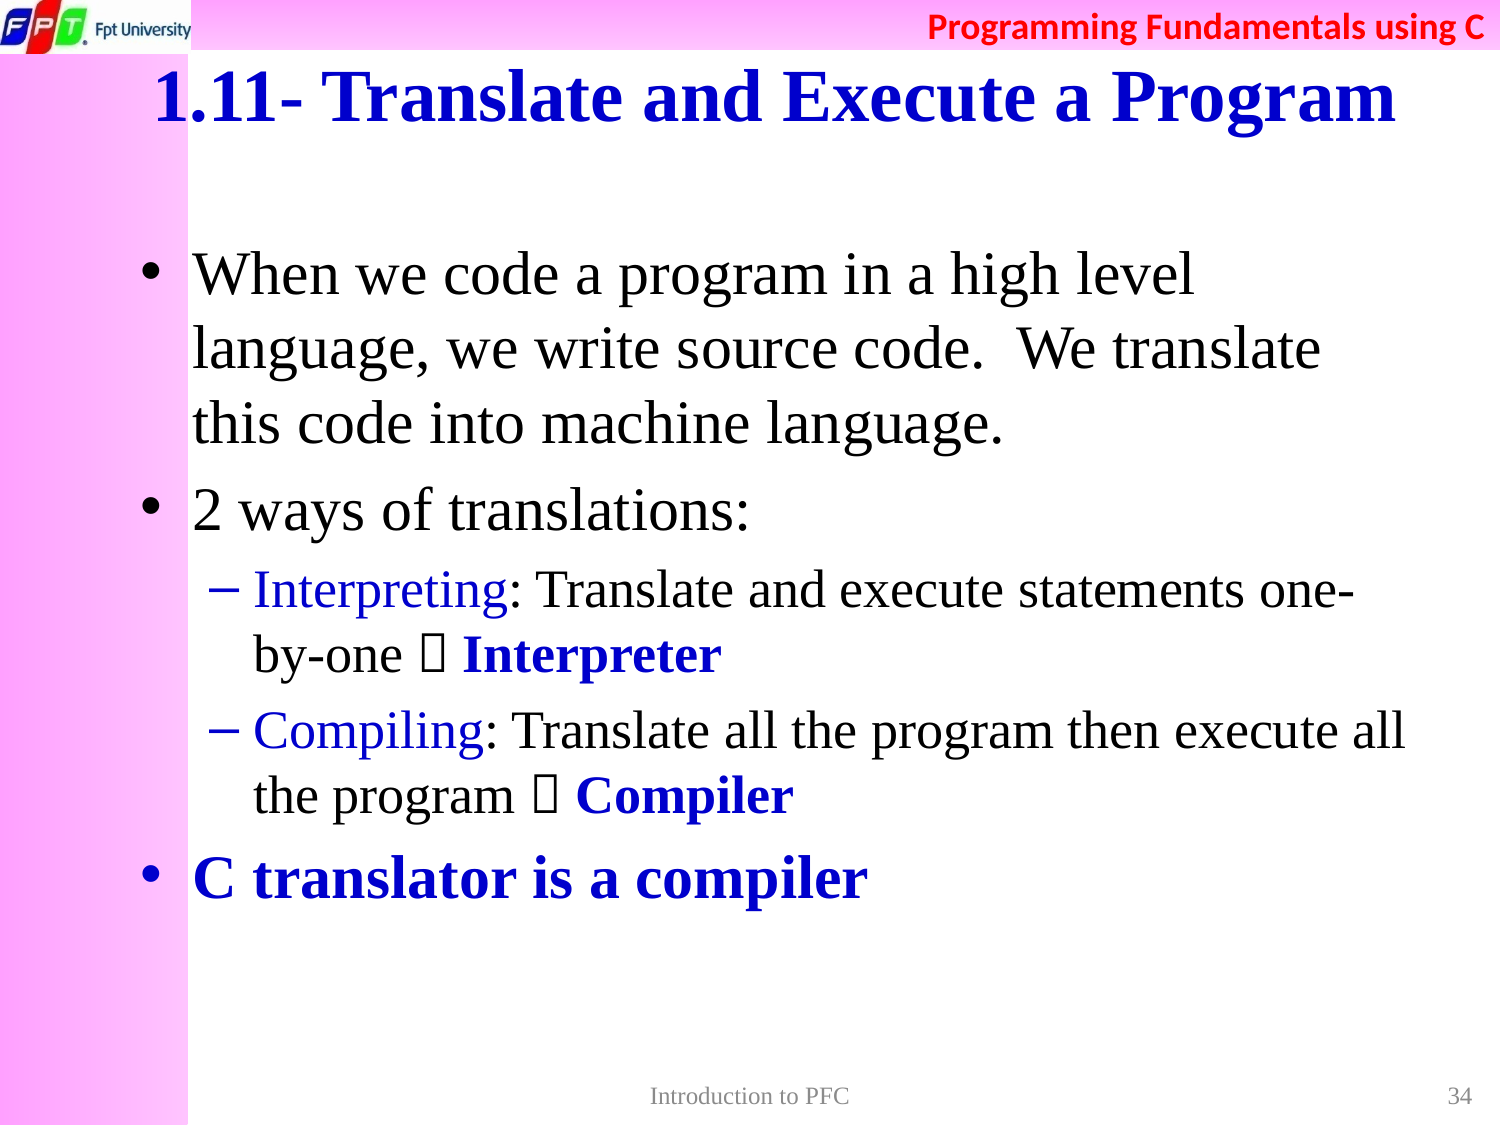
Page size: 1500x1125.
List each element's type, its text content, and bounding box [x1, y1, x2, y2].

list When we code a program in a high level language, we write source code. We translate this code into machine language. 2 ways of translations: Interpreting: Translate and execute statements one-by-one  Interpreter Compiling: Translate all the program then execute all the program  Compiler C translator is a compiler [125, 224, 1425, 925]
footer Introduction to PFC [512, 1074, 988, 1116]
title 1.11- Translate and Execute a Program [125, 45, 1425, 138]
picture [0, 0, 191, 54]
slide_number 34 [1137, 1074, 1488, 1116]
